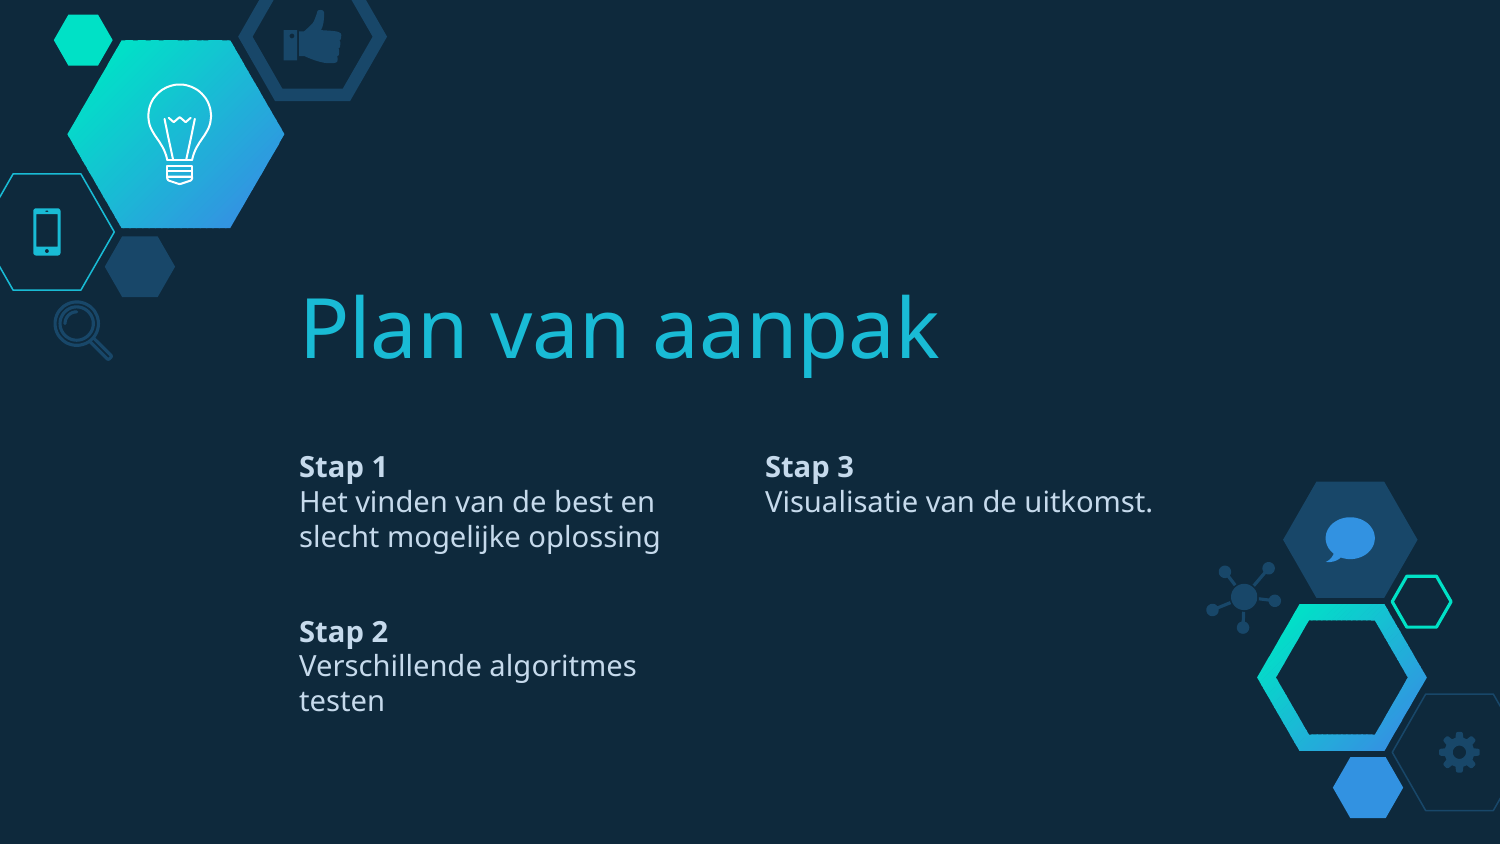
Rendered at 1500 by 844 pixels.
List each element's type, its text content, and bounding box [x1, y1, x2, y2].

list Stap 3 Visualisatie van de uitkomst. [750, 433, 1188, 573]
title Plan van aanpak [284, 284, 1096, 391]
text_box Stap 1 Het vinden van de best en slecht mogelijke oplossing [284, 433, 722, 573]
text_box Stap 2 Verschillende algoritmes testen [284, 597, 722, 737]
